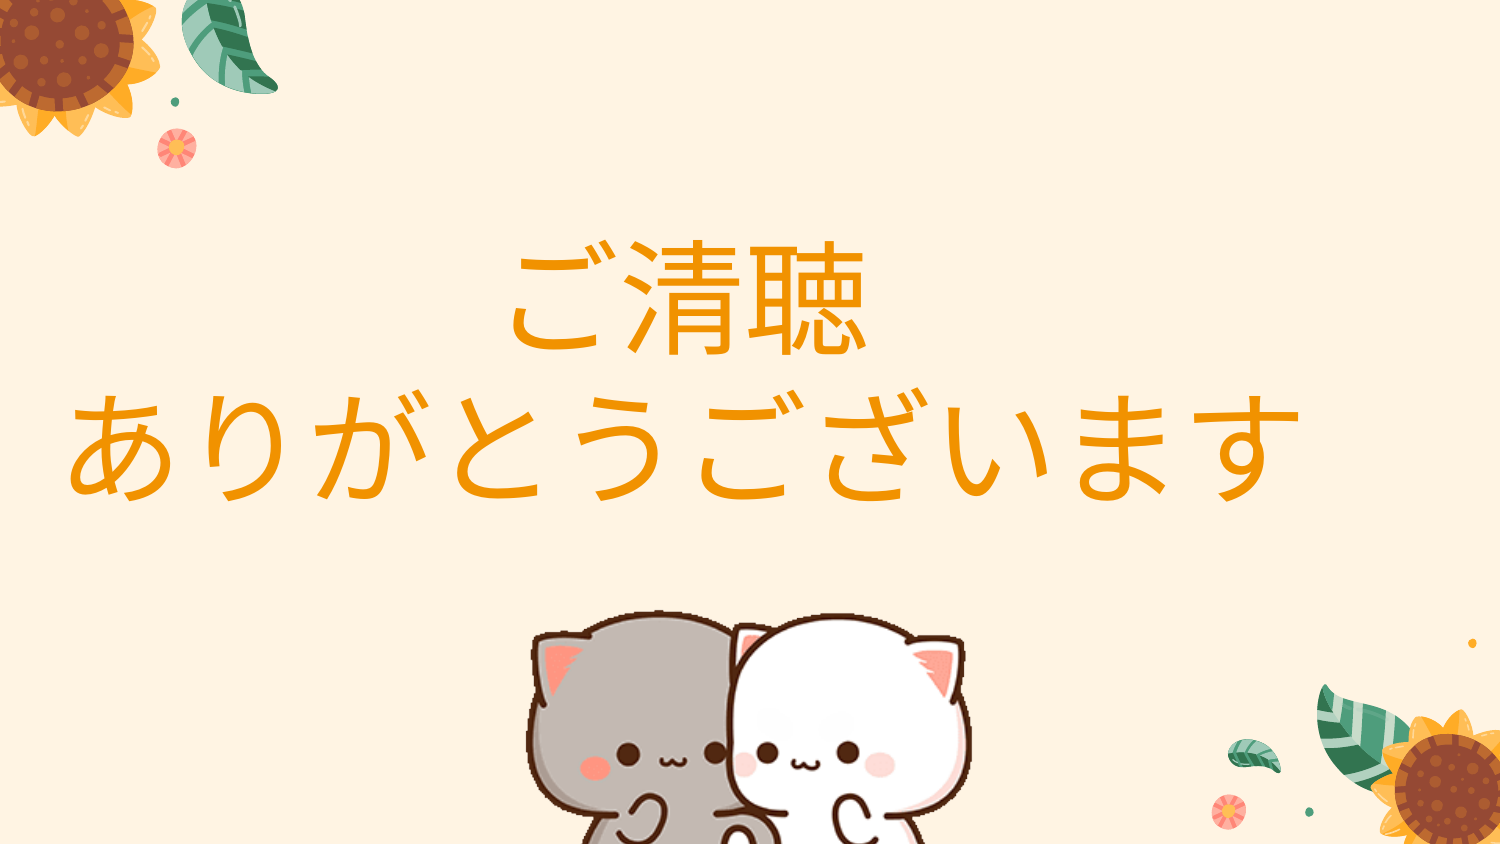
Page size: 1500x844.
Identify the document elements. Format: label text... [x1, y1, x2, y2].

title ご清聴 ありがとうございます [0, 246, 1500, 495]
picture [501, 538, 999, 844]
